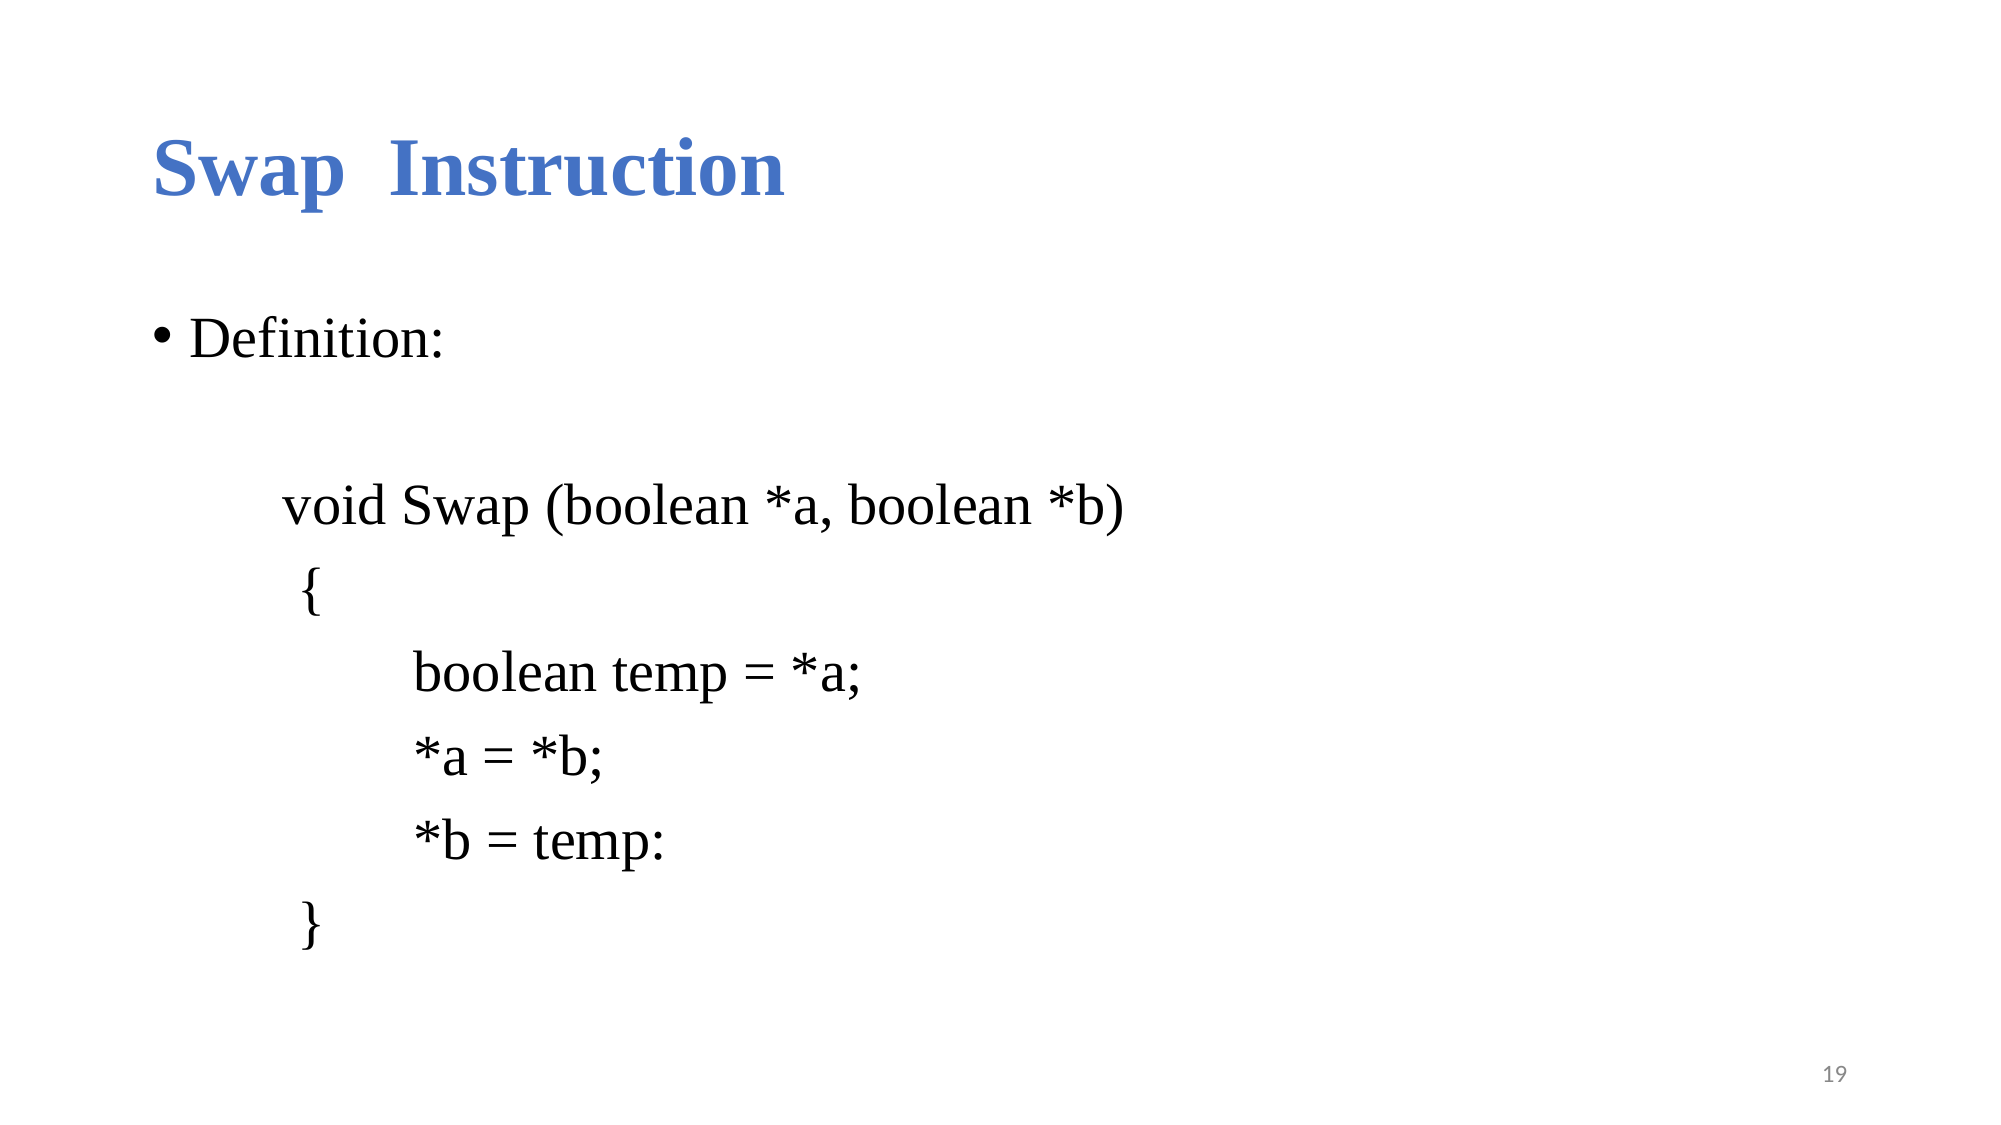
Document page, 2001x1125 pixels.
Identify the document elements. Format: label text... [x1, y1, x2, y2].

slide_number ‹#› [1412, 1042, 1863, 1103]
list Definition: void Swap (boolean *a, boolean *b) { boolean temp = *a; *a = *b; *b = temp: } [137, 299, 1863, 1014]
title Swap Instruction [137, 59, 1863, 278]
